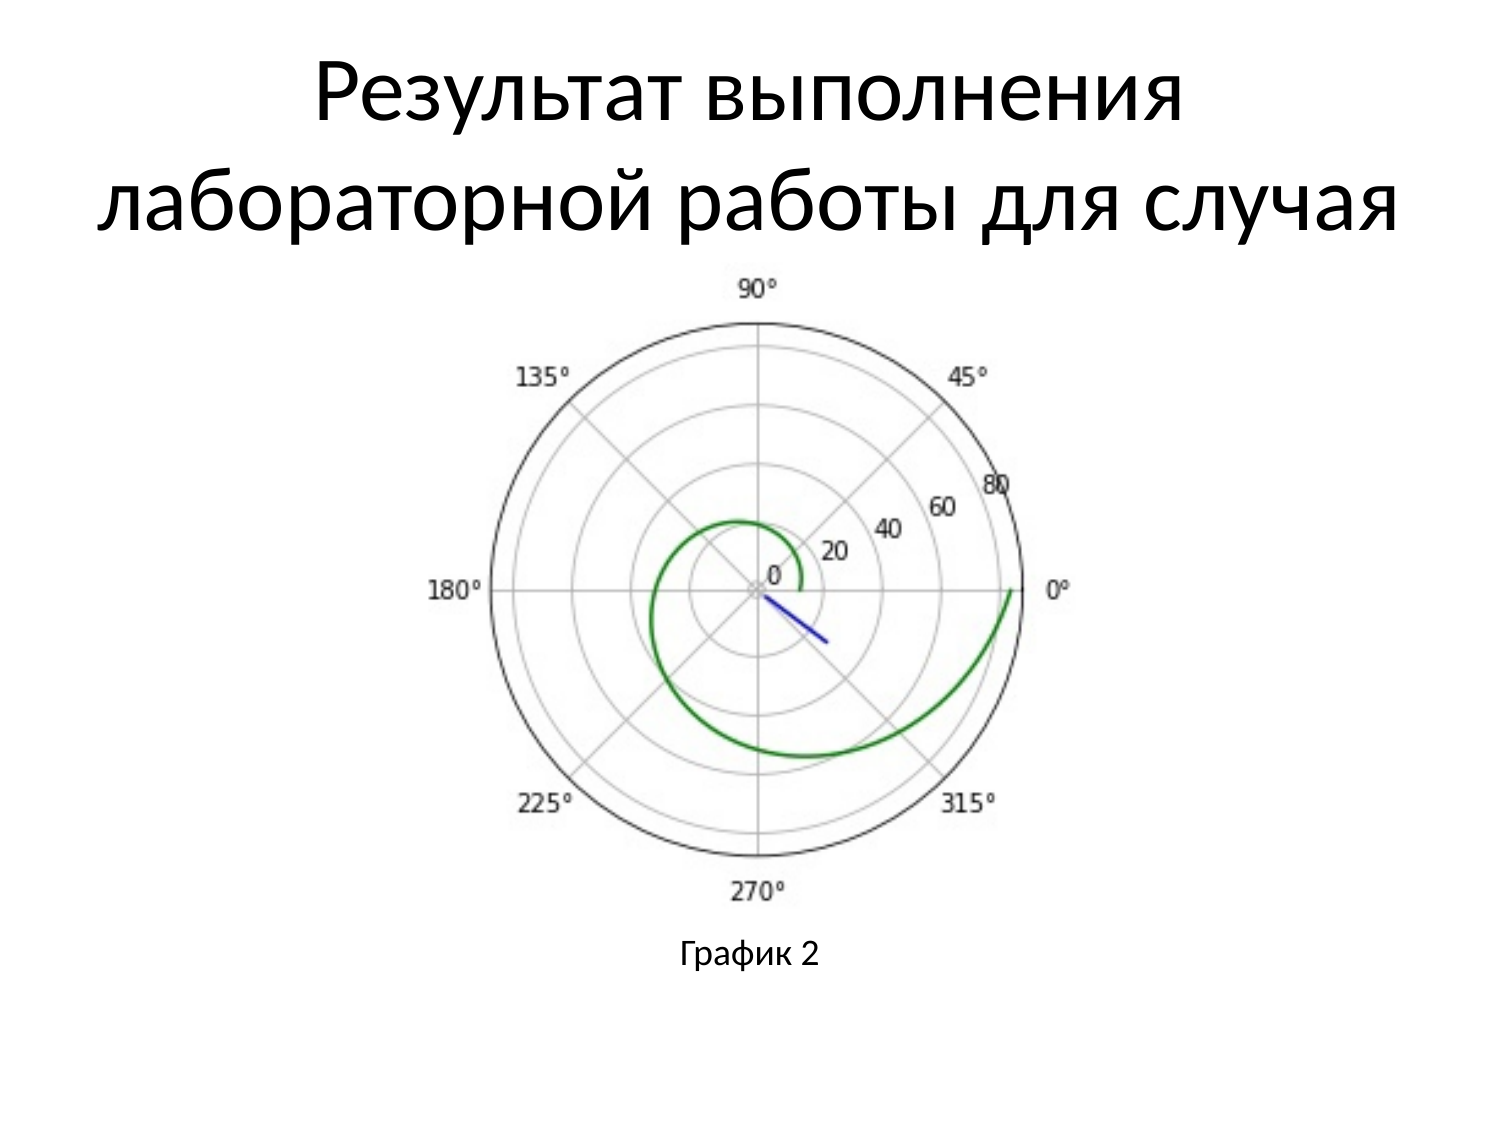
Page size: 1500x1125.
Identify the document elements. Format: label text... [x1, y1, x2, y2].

picture [410, 262, 1088, 921]
text_box График 2 [74, 920, 1425, 1005]
title Результат выполнения лабораторной работы для случая [75, 45, 1425, 233]
